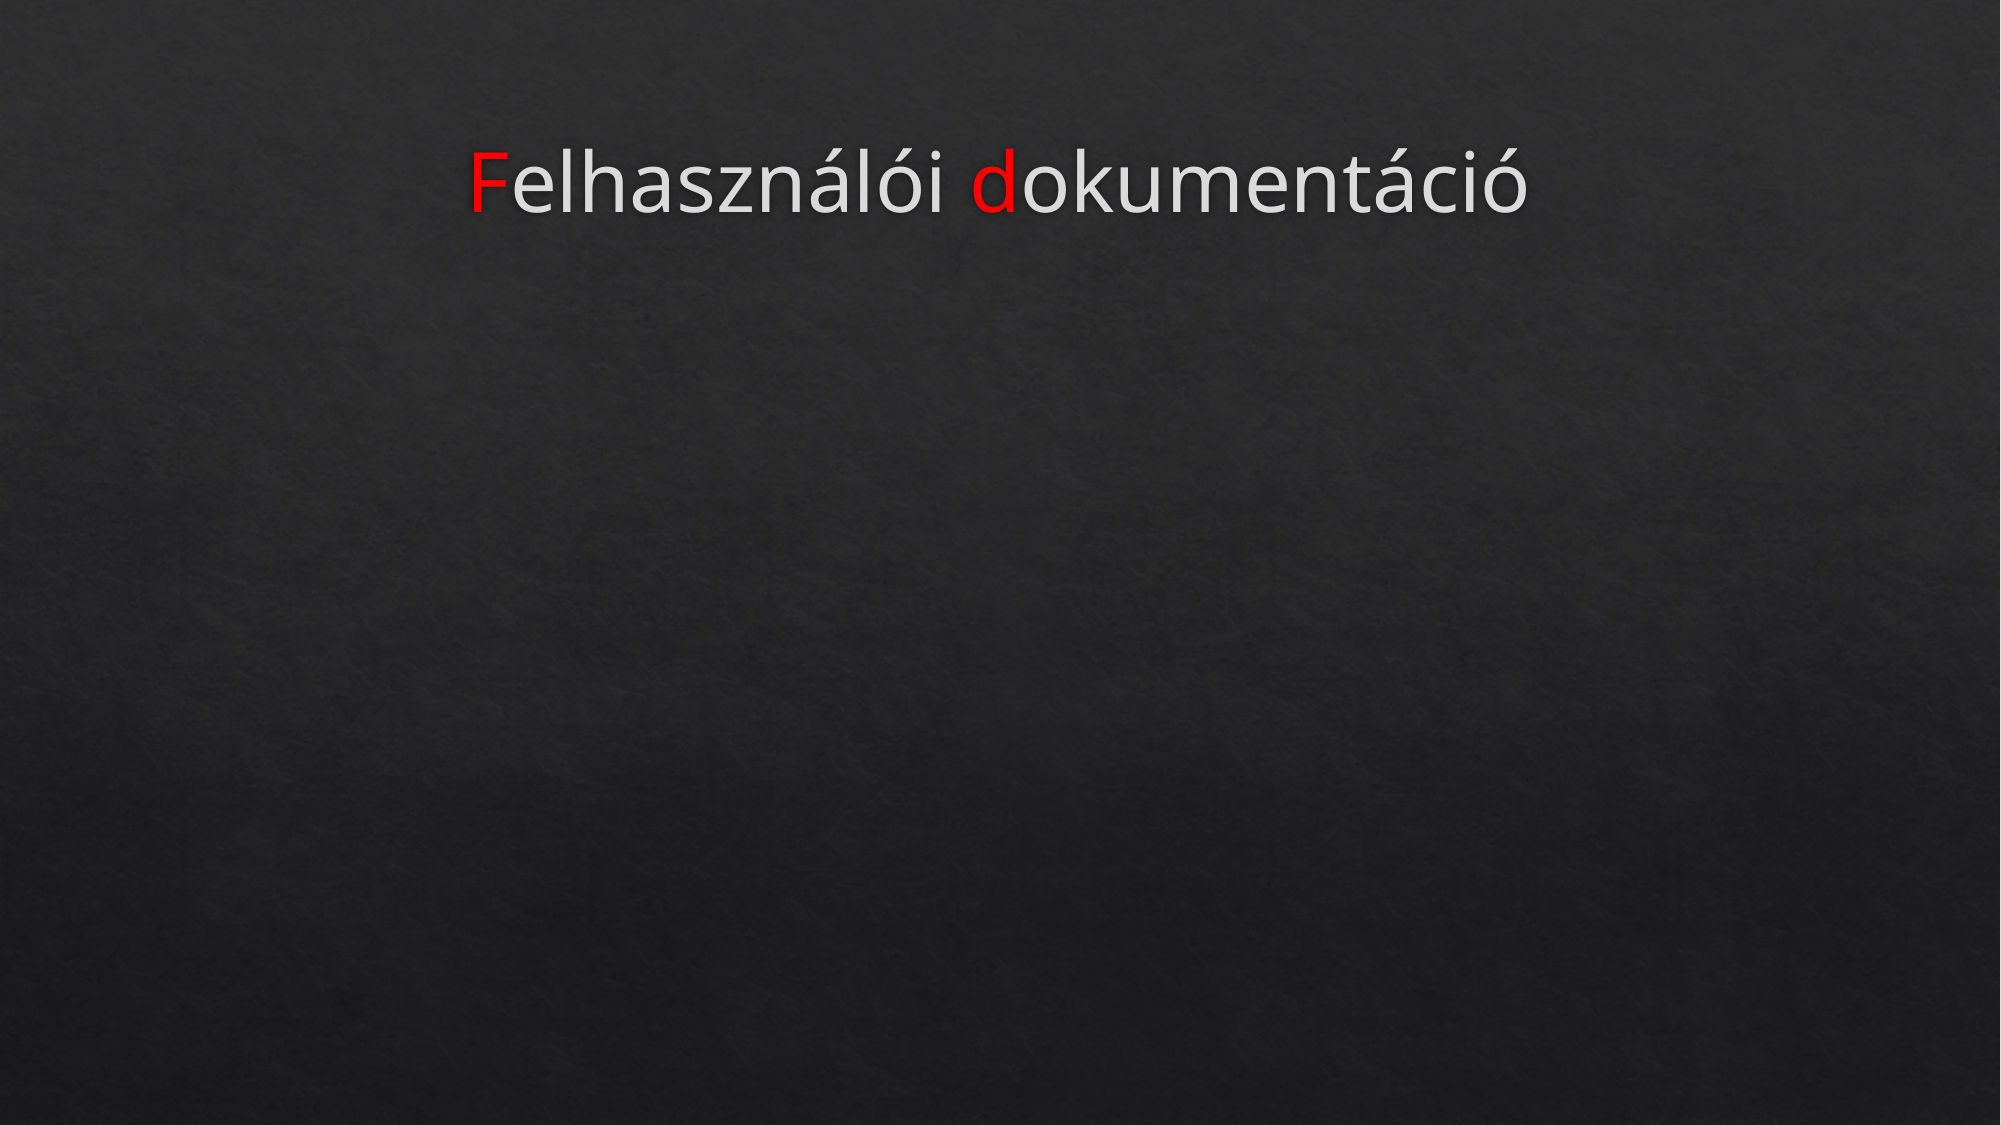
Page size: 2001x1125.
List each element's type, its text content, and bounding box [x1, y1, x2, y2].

title Felhasználói dokumentáció [149, 99, 1849, 260]
